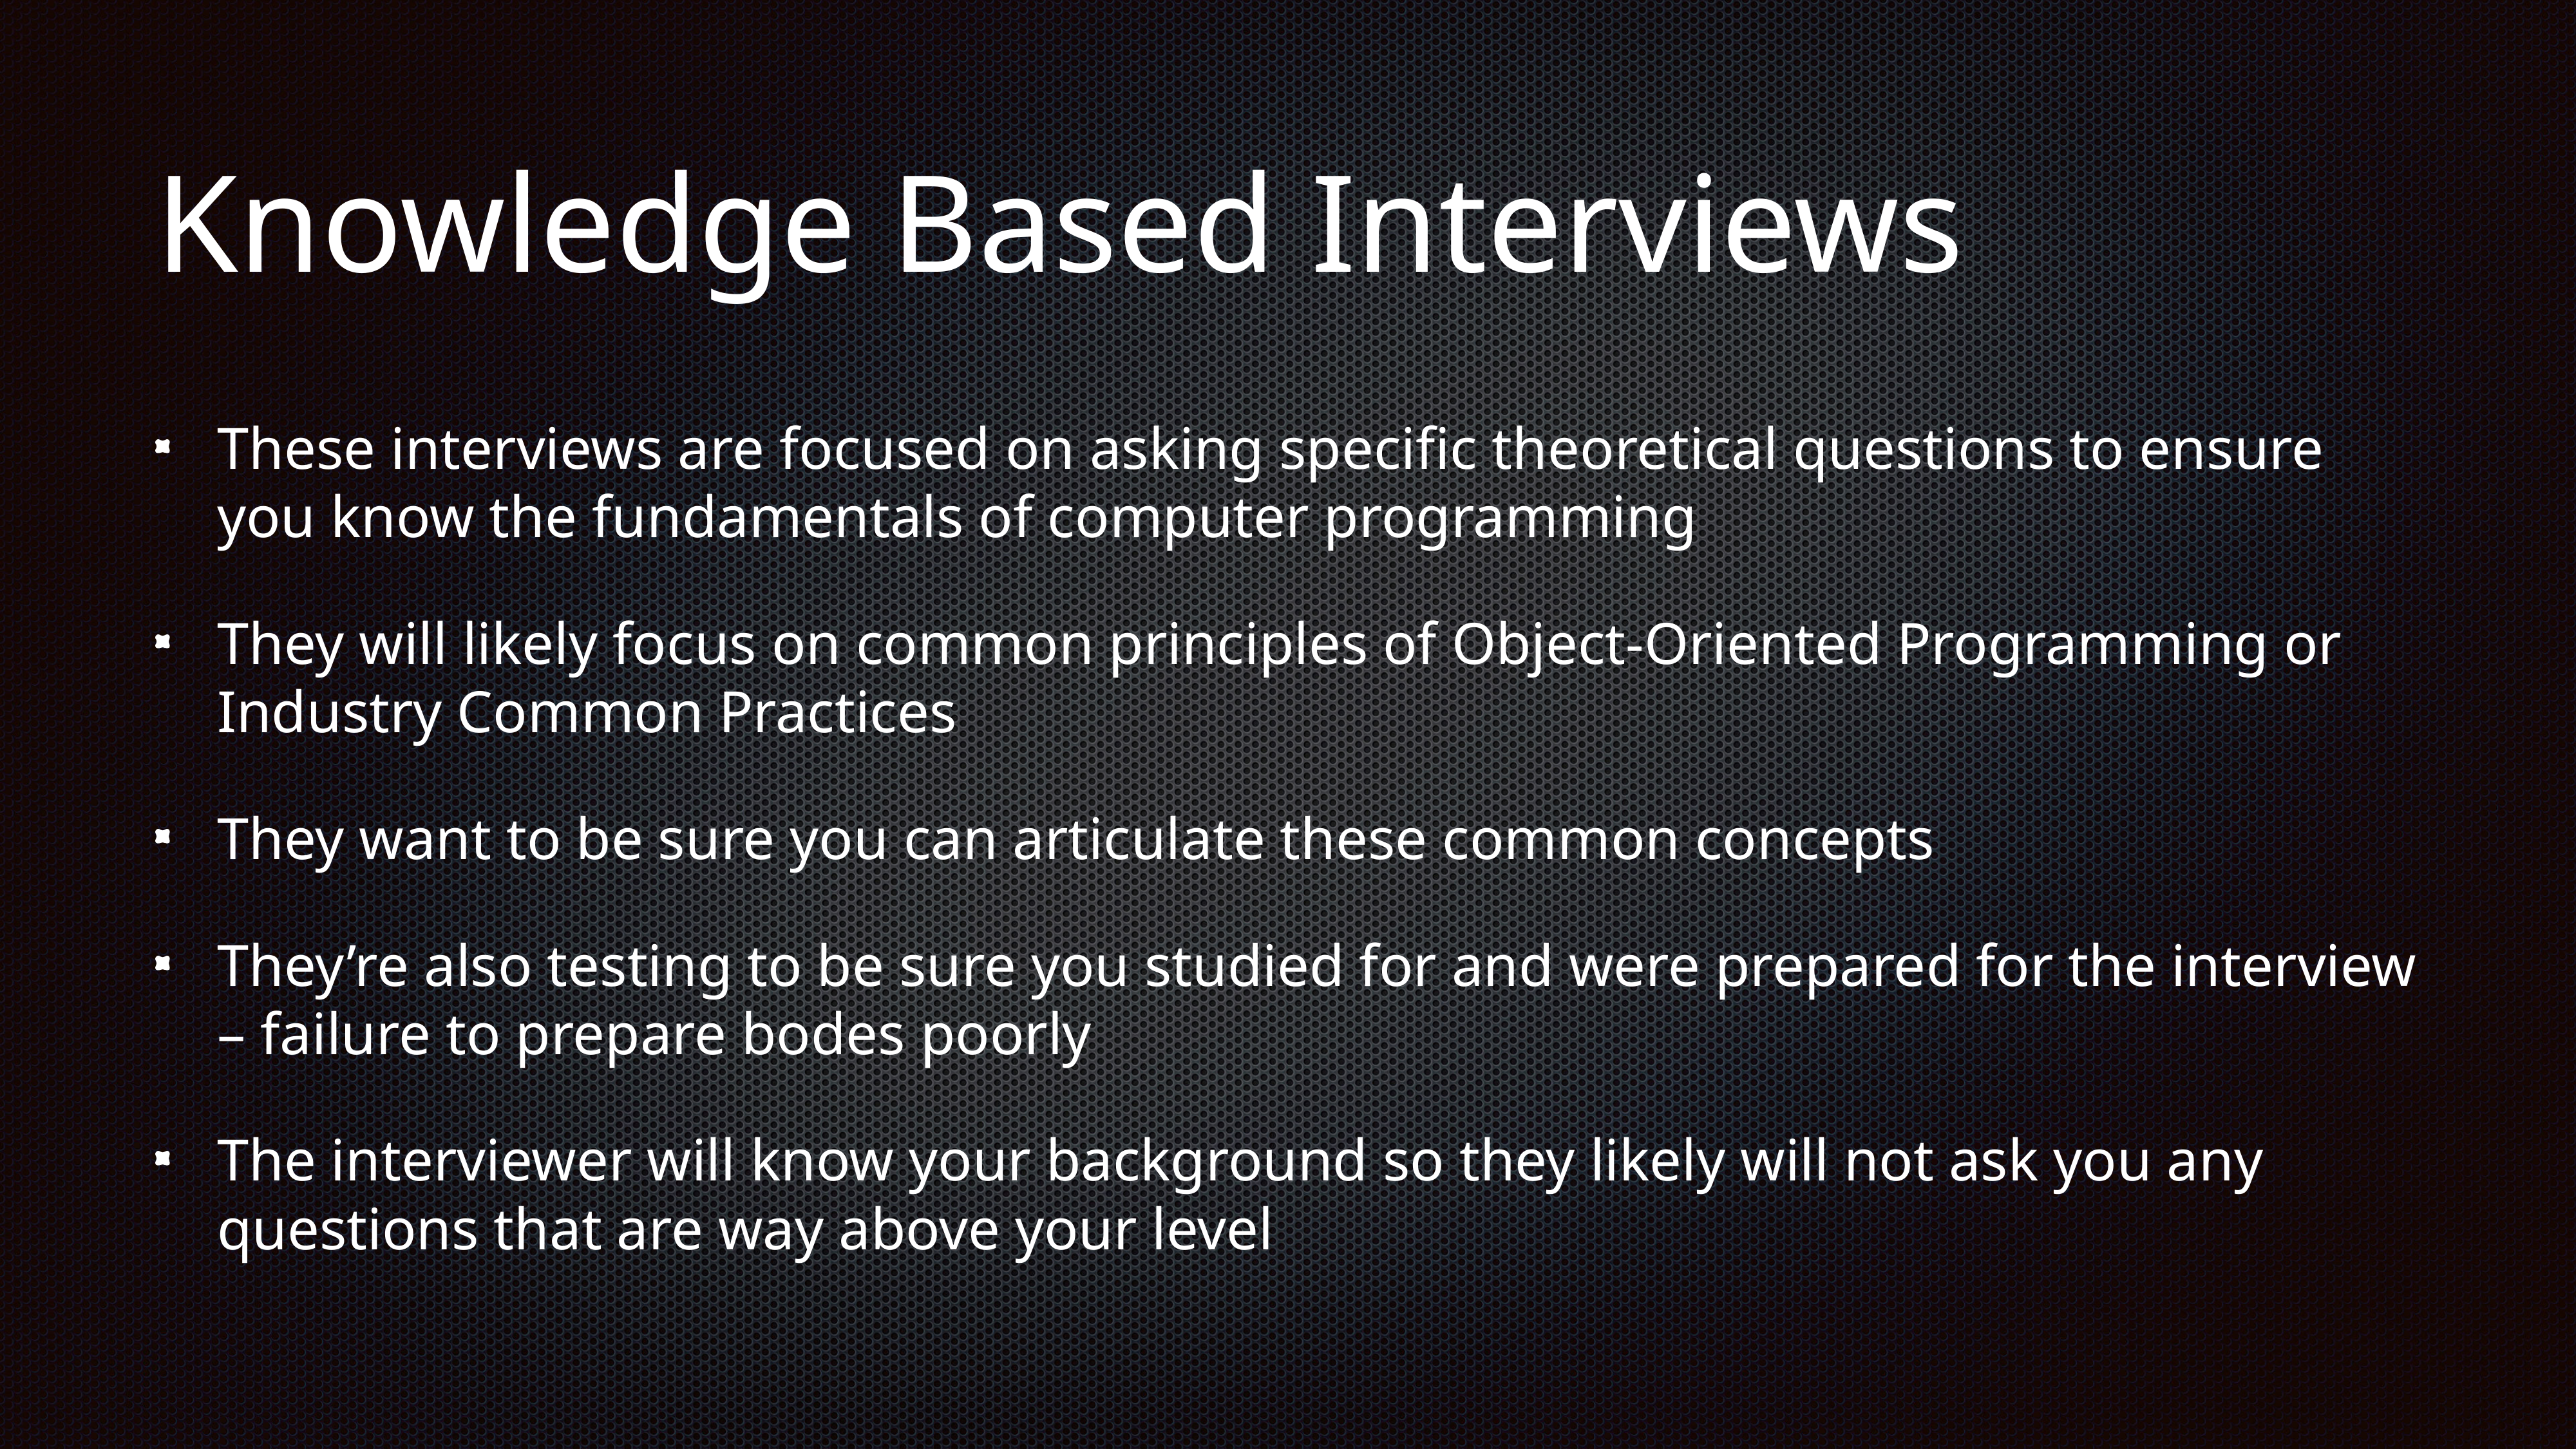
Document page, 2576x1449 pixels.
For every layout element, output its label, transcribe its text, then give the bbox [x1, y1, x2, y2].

title Knowledge Based Interviews [155, 37, 2421, 401]
list These interviews are focused on asking specific theoretical questions to ensure you know the fundamentals of computer programming They will likely focus on common principles of Object-Oriented Programming or Industry Common Practices They want to be sure you can articulate these common concepts They’re also testing to be sure you studied for and were prepared for the interview – failure to prepare bodes poorly The interviewer will know your background so they likely will not ask you any questions that are way above your level [155, 412, 2421, 1262]
picture [0, 0, 2576, 1449]
